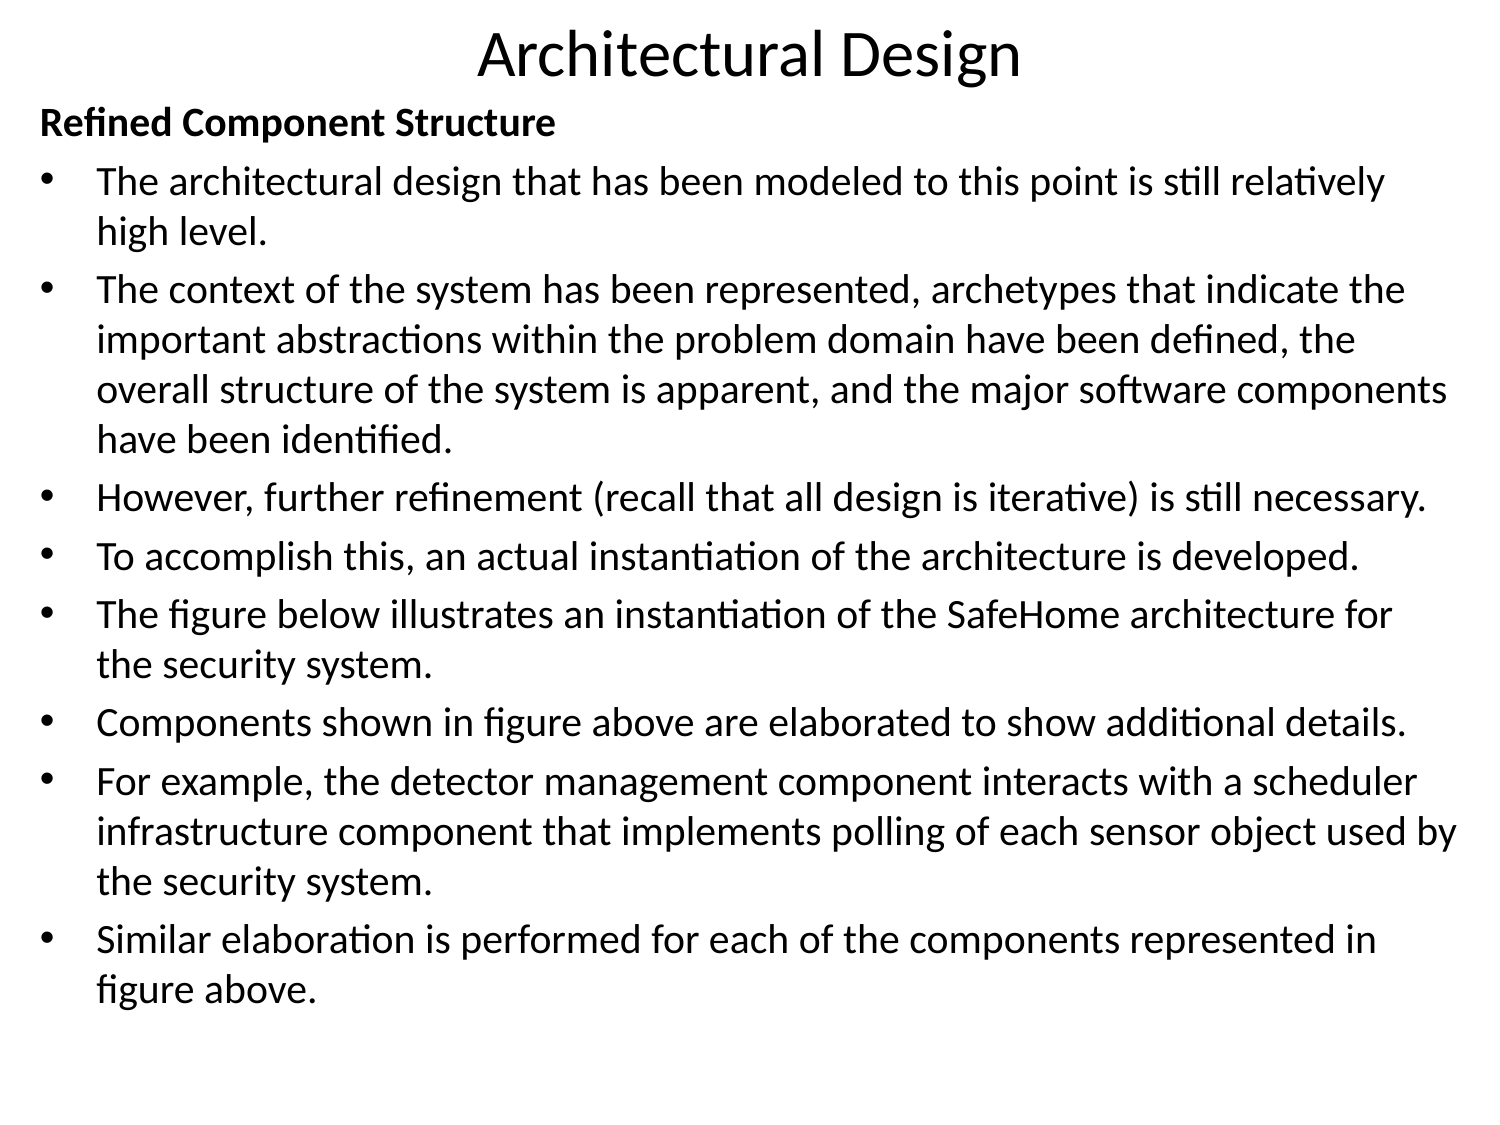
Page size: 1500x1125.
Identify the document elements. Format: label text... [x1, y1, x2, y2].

list Refined Component Structure The architectural design that has been modeled to this point is still relatively high level. The context of the system has been represented, archetypes that indicate the important abstractions within the problem domain have been defined, the overall structure of the system is apparent, and the major software components have been identified. However, further refinement (recall that all design is iterative) is still necessary. To accomplish this, an actual instantiation of the architecture is developed. The figure below illustrates an instantiation of the SafeHome architecture for the security system. Components shown in figure above are elaborated to show additional details. For example, the detector management component interacts with a scheduler infrastructure component that implements polling of each sensor object used by the security system. Similar elaboration is performed for each of the components represented in figure above. [24, 87, 1475, 1100]
title Architectural Design [75, 0, 1425, 87]
